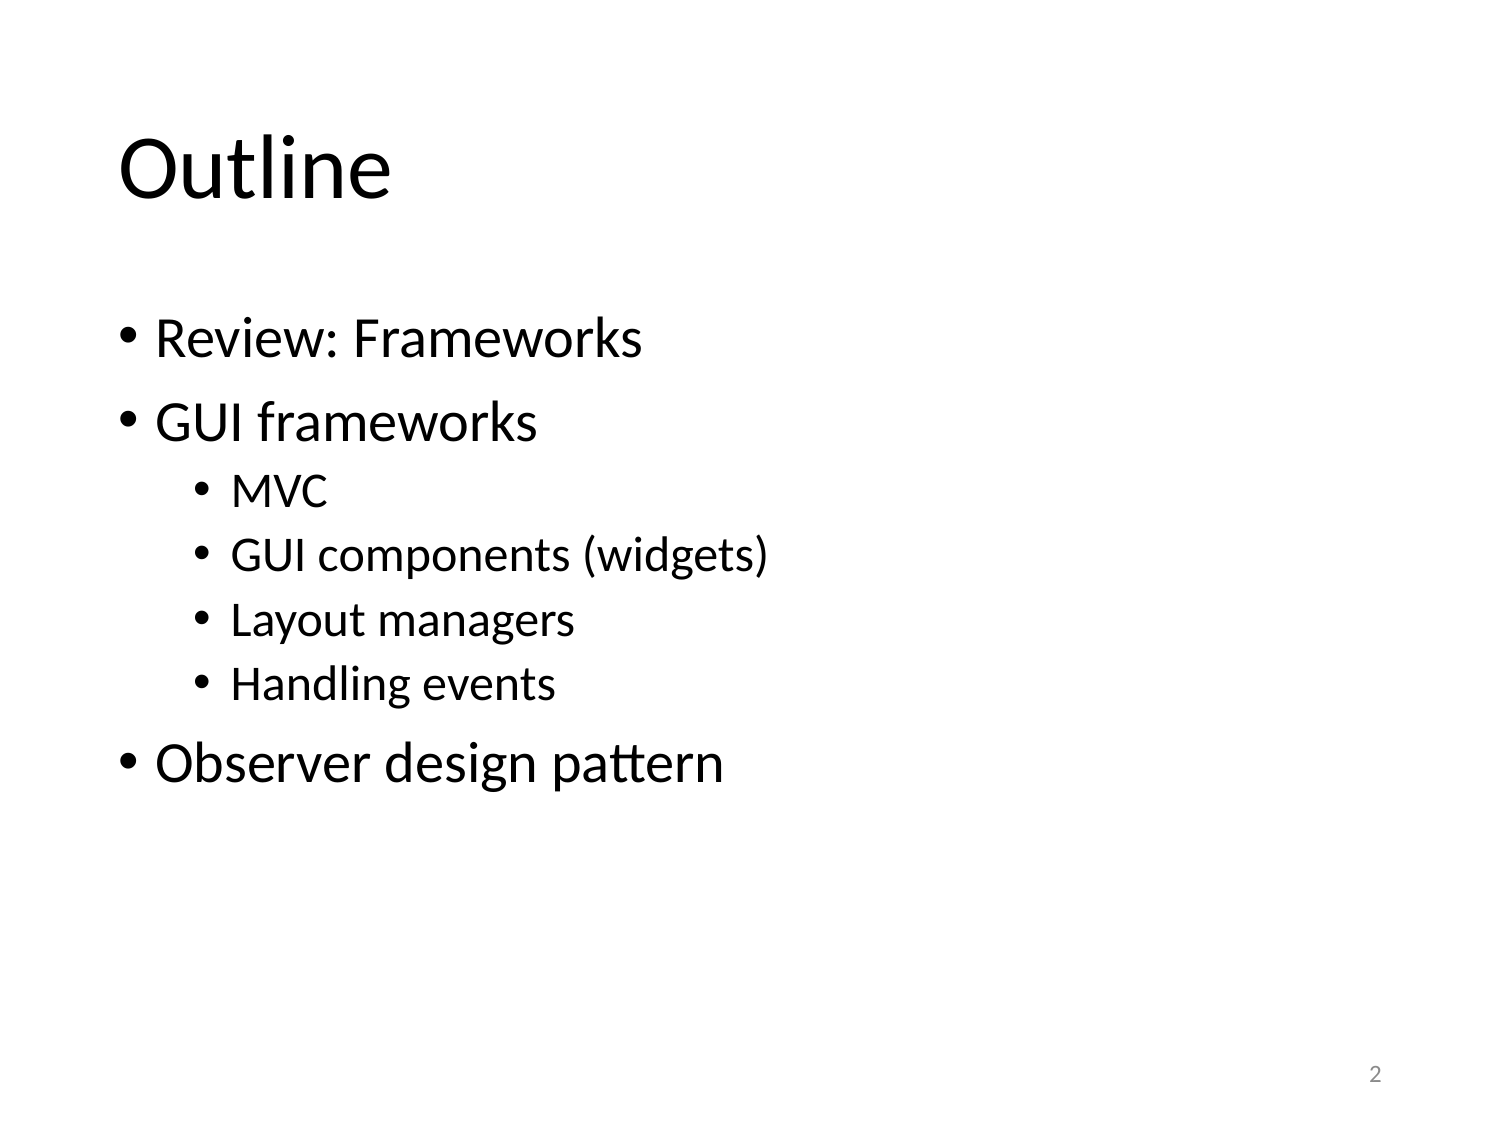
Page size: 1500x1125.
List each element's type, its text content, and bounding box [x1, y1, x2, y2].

title Outline [103, 59, 1397, 278]
slide_number 2 [1059, 1042, 1397, 1103]
list Review: Frameworks GUI frameworks MVC GUI components (widgets) Layout managers Handling events Observer design pattern [103, 299, 1397, 1014]
